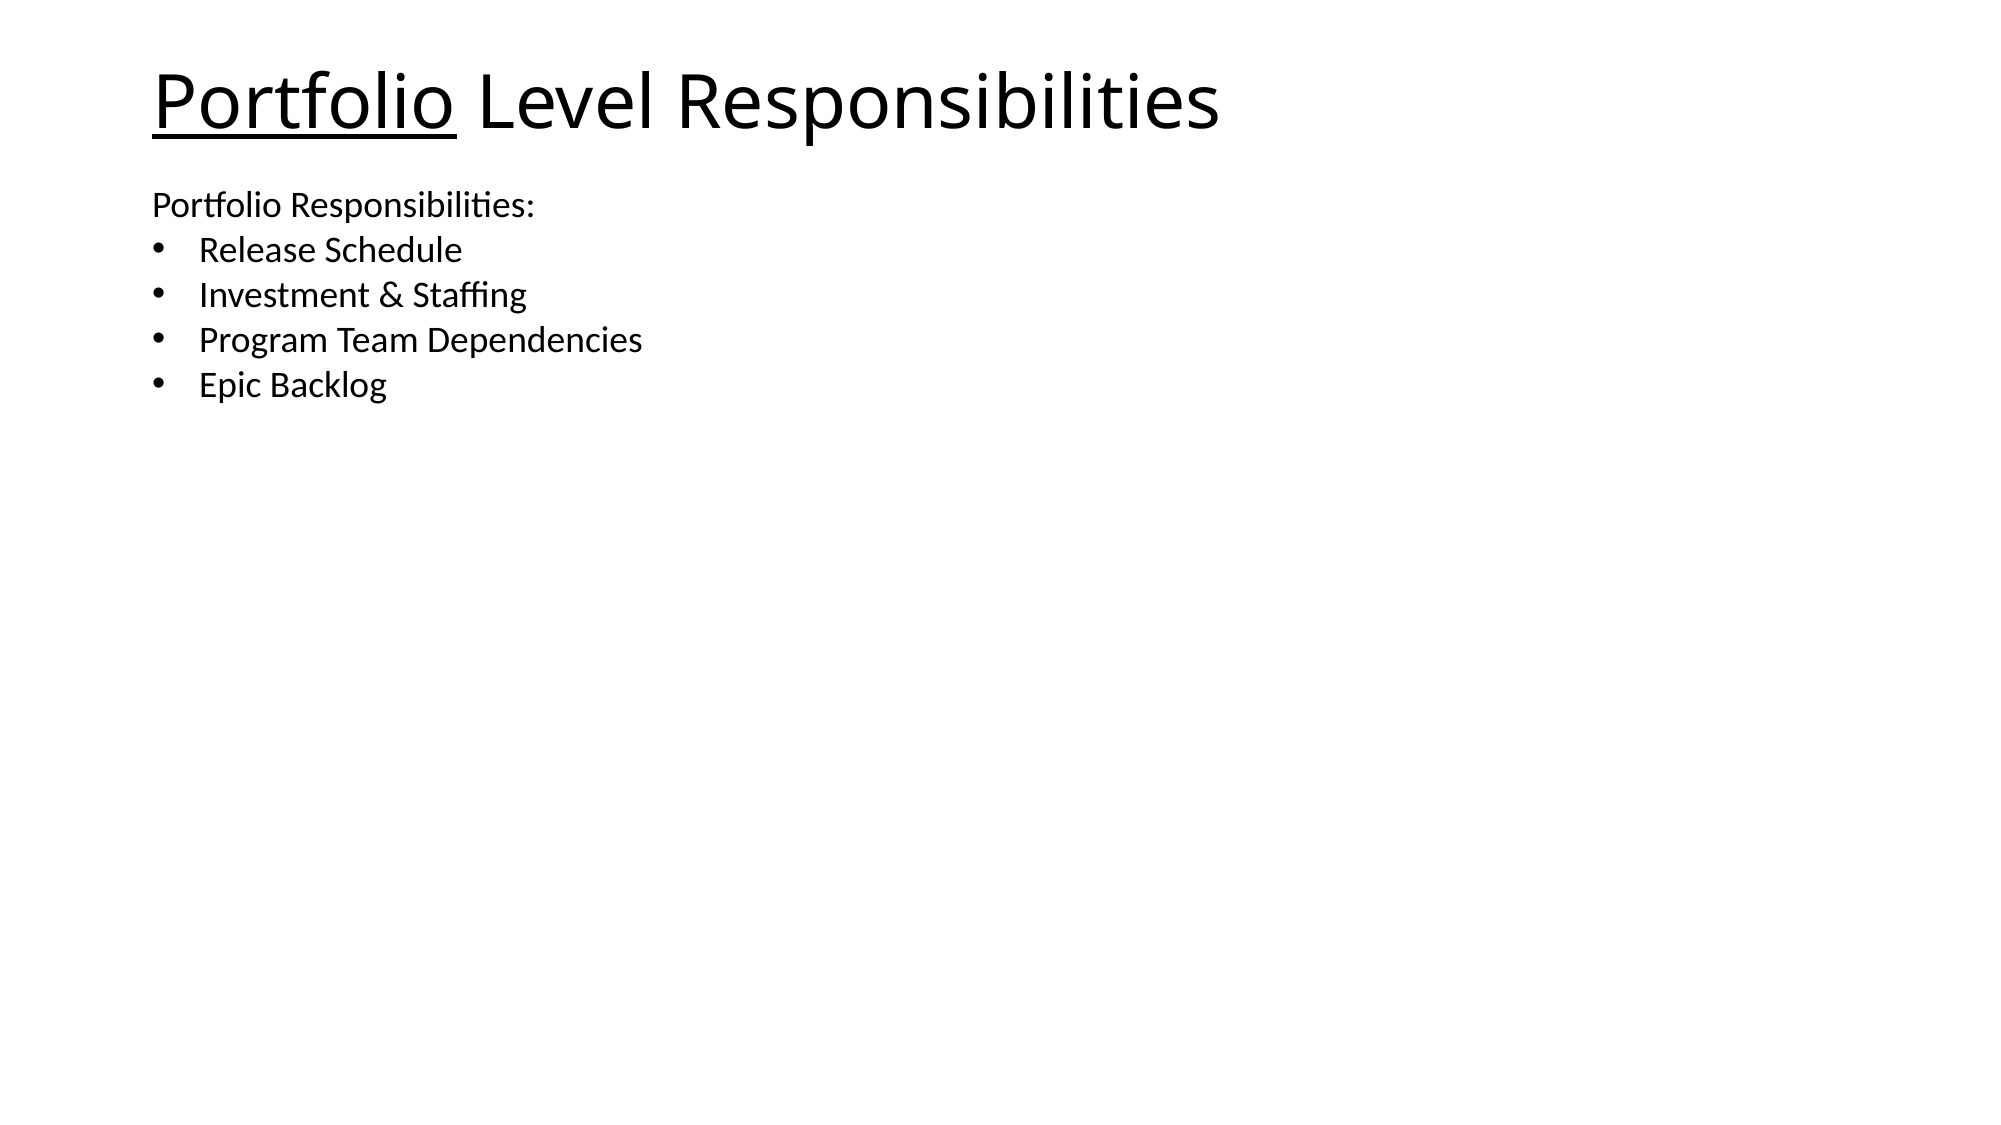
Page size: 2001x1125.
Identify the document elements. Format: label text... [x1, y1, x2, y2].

text_box Portfolio Level Responsibilities [137, 59, 1863, 152]
text_box Portfolio Responsibilities: Release Schedule Investment & Staffing Program Team Dependencies Epic Backlog [137, 172, 661, 412]
